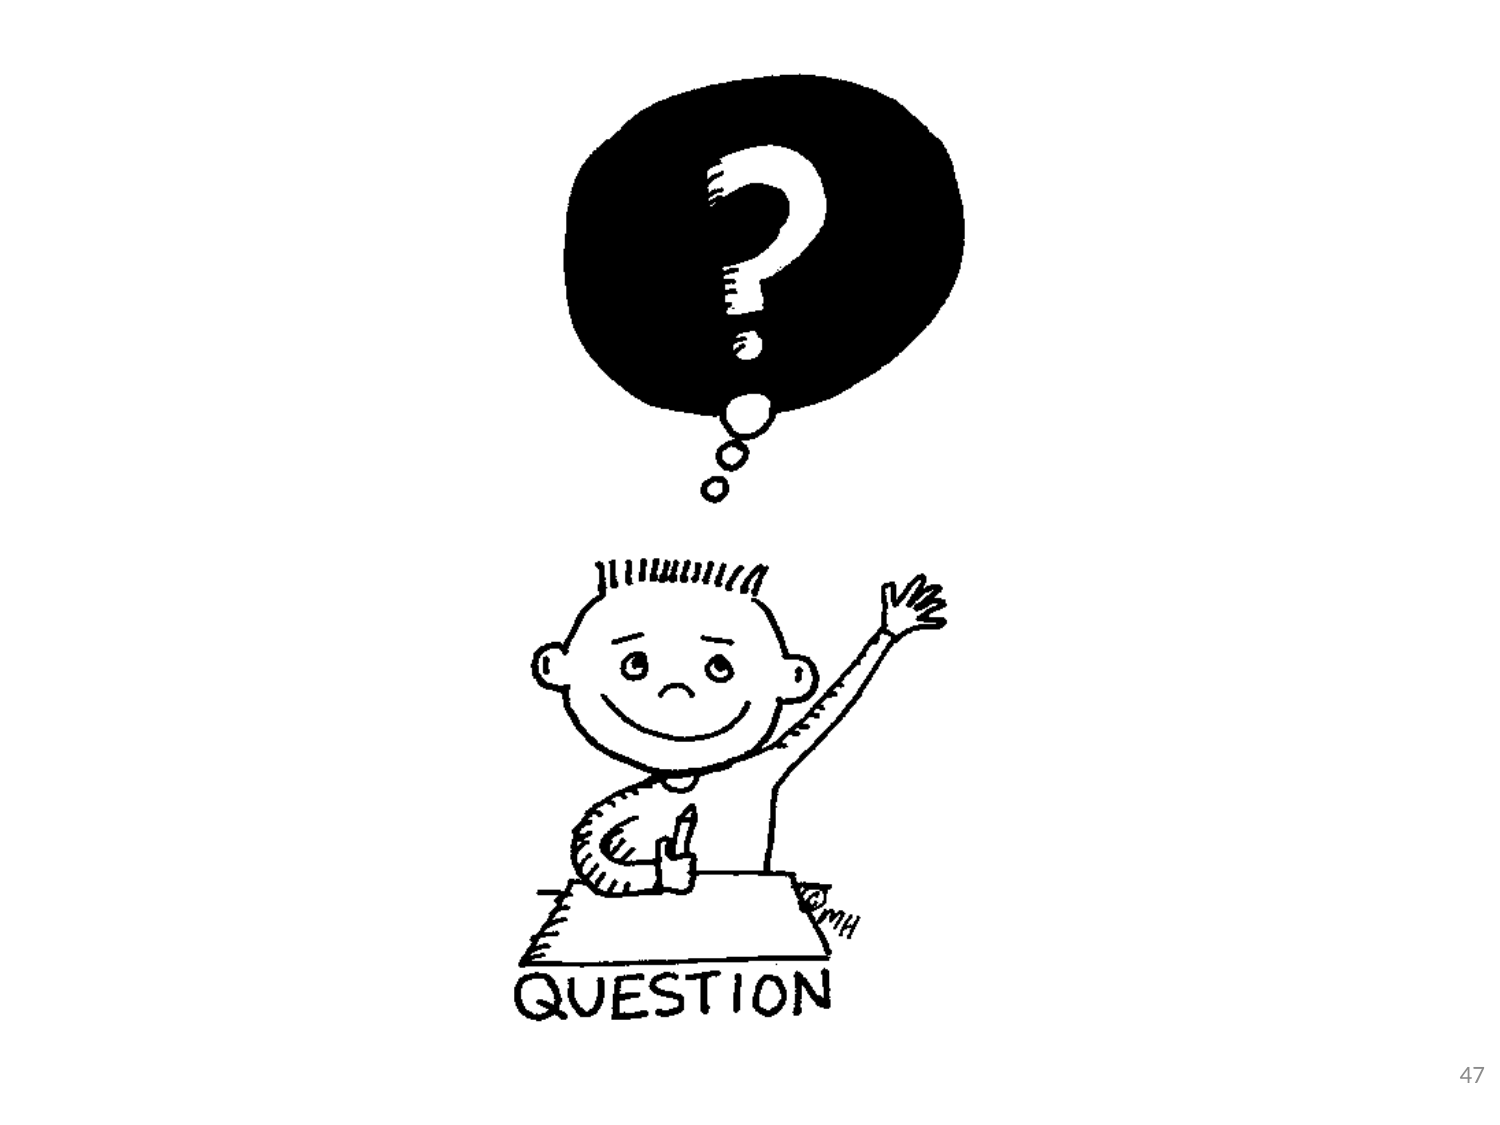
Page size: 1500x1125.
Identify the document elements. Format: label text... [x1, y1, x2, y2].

slide_number 47 [1399, 1023, 1500, 1125]
picture [487, 12, 980, 1046]
